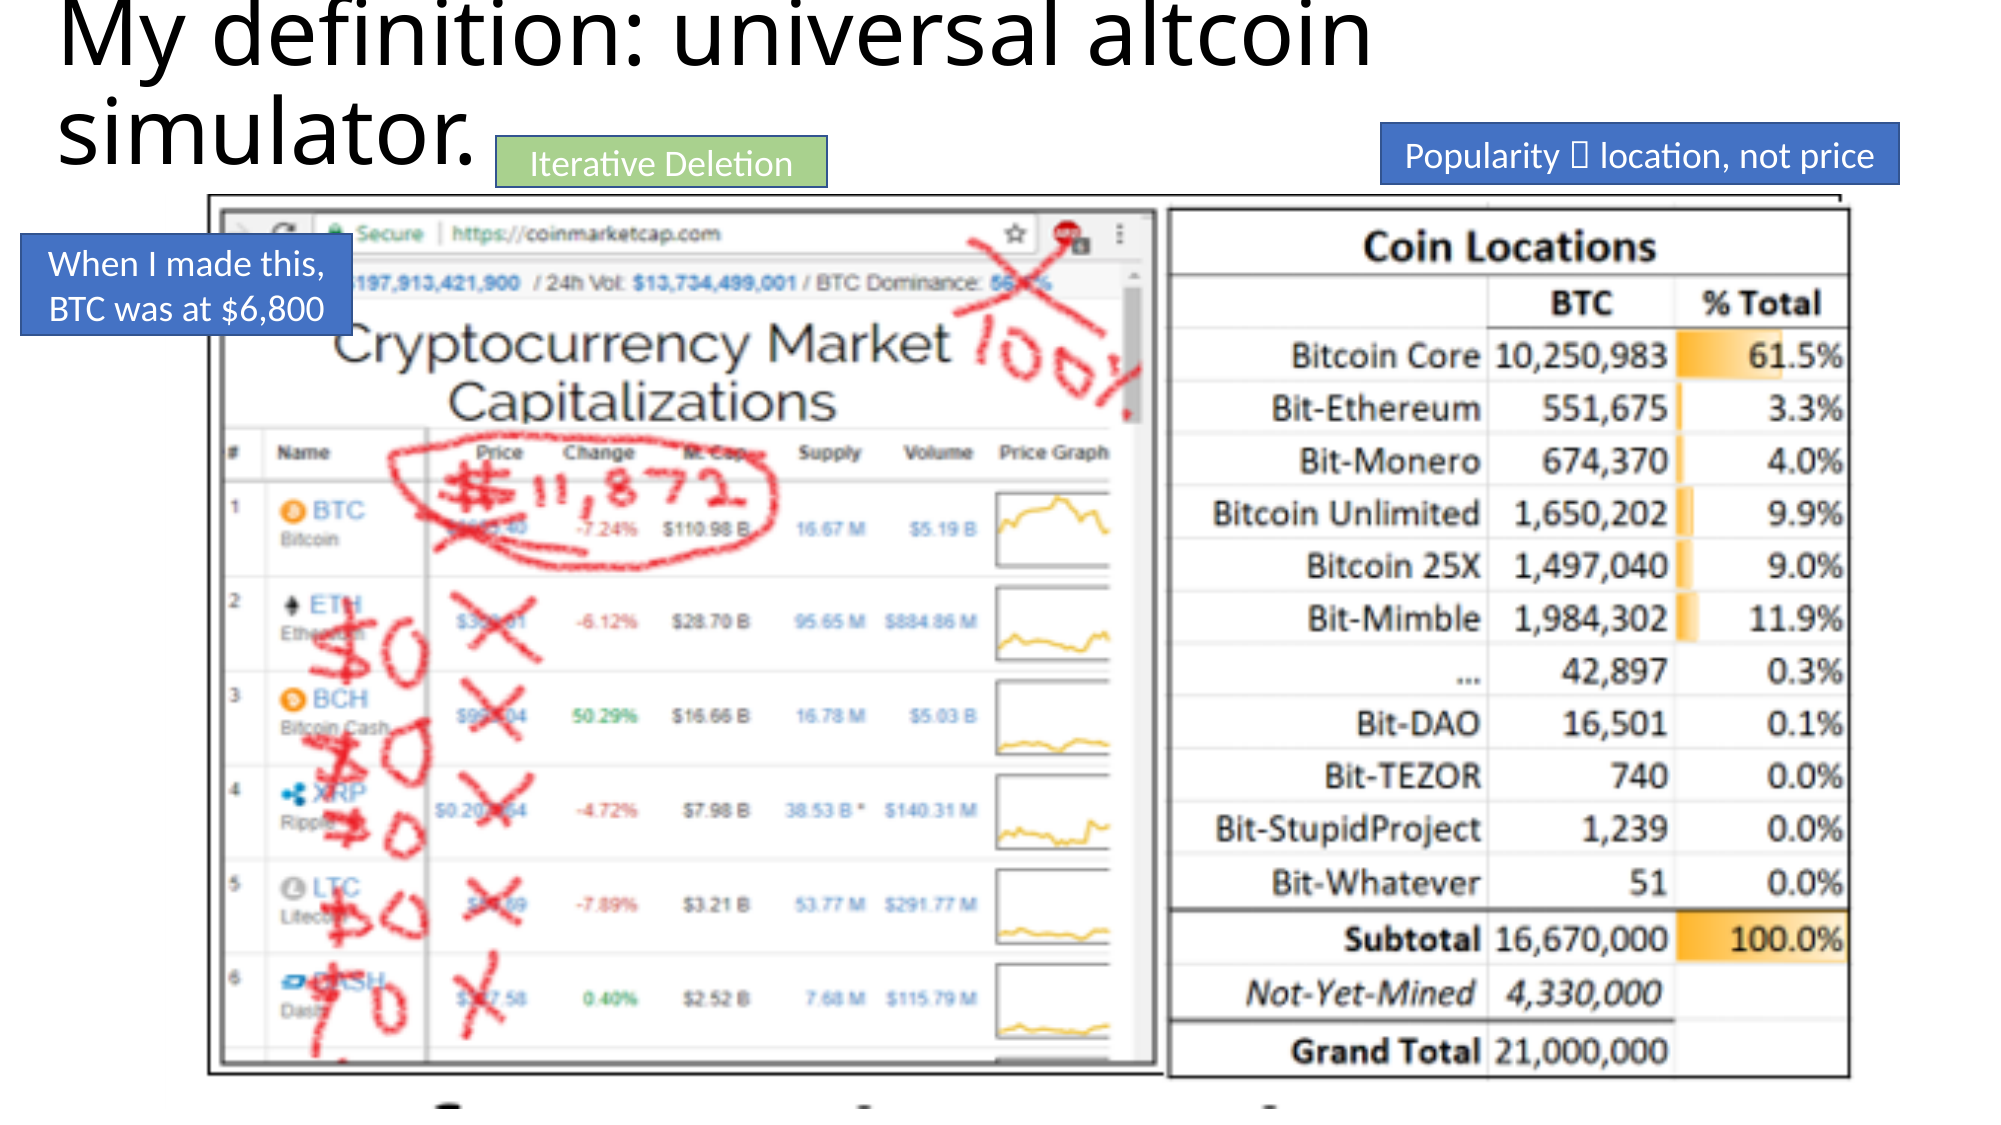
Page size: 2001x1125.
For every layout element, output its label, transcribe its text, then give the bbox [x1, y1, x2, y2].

picture [164, 194, 1890, 1109]
text_box Popularity  location, not price [1380, 122, 1900, 185]
title My definition: universal altcoin simulator. [41, 0, 1767, 195]
text_box When I made this, BTC was at $6,800 [20, 233, 164, 336]
text_box Iterative Deletion [495, 135, 828, 188]
